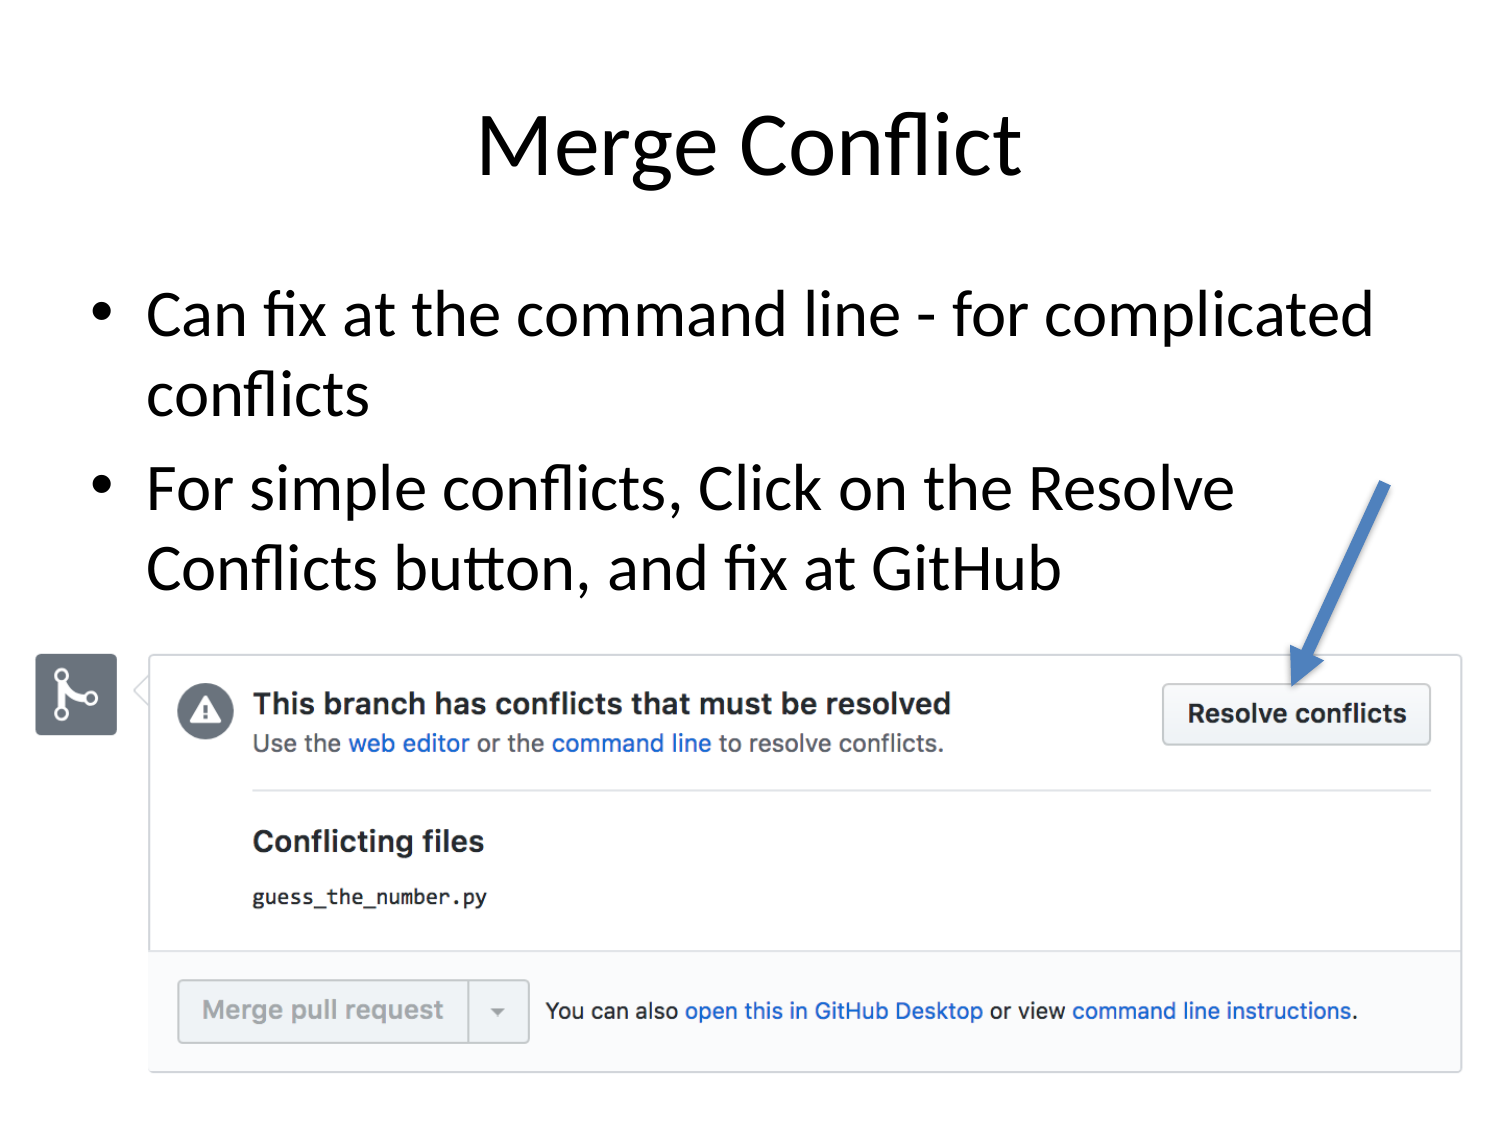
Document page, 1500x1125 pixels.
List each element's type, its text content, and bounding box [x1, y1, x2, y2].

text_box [1291, 482, 1386, 687]
title Merge Conflict [75, 45, 1425, 233]
picture [23, 633, 1477, 1095]
list Can fix at the command line - for complicated conflicts For simple conflicts, Click on the Resolve Conflicts button, and fix at GitHub [75, 262, 1425, 632]
